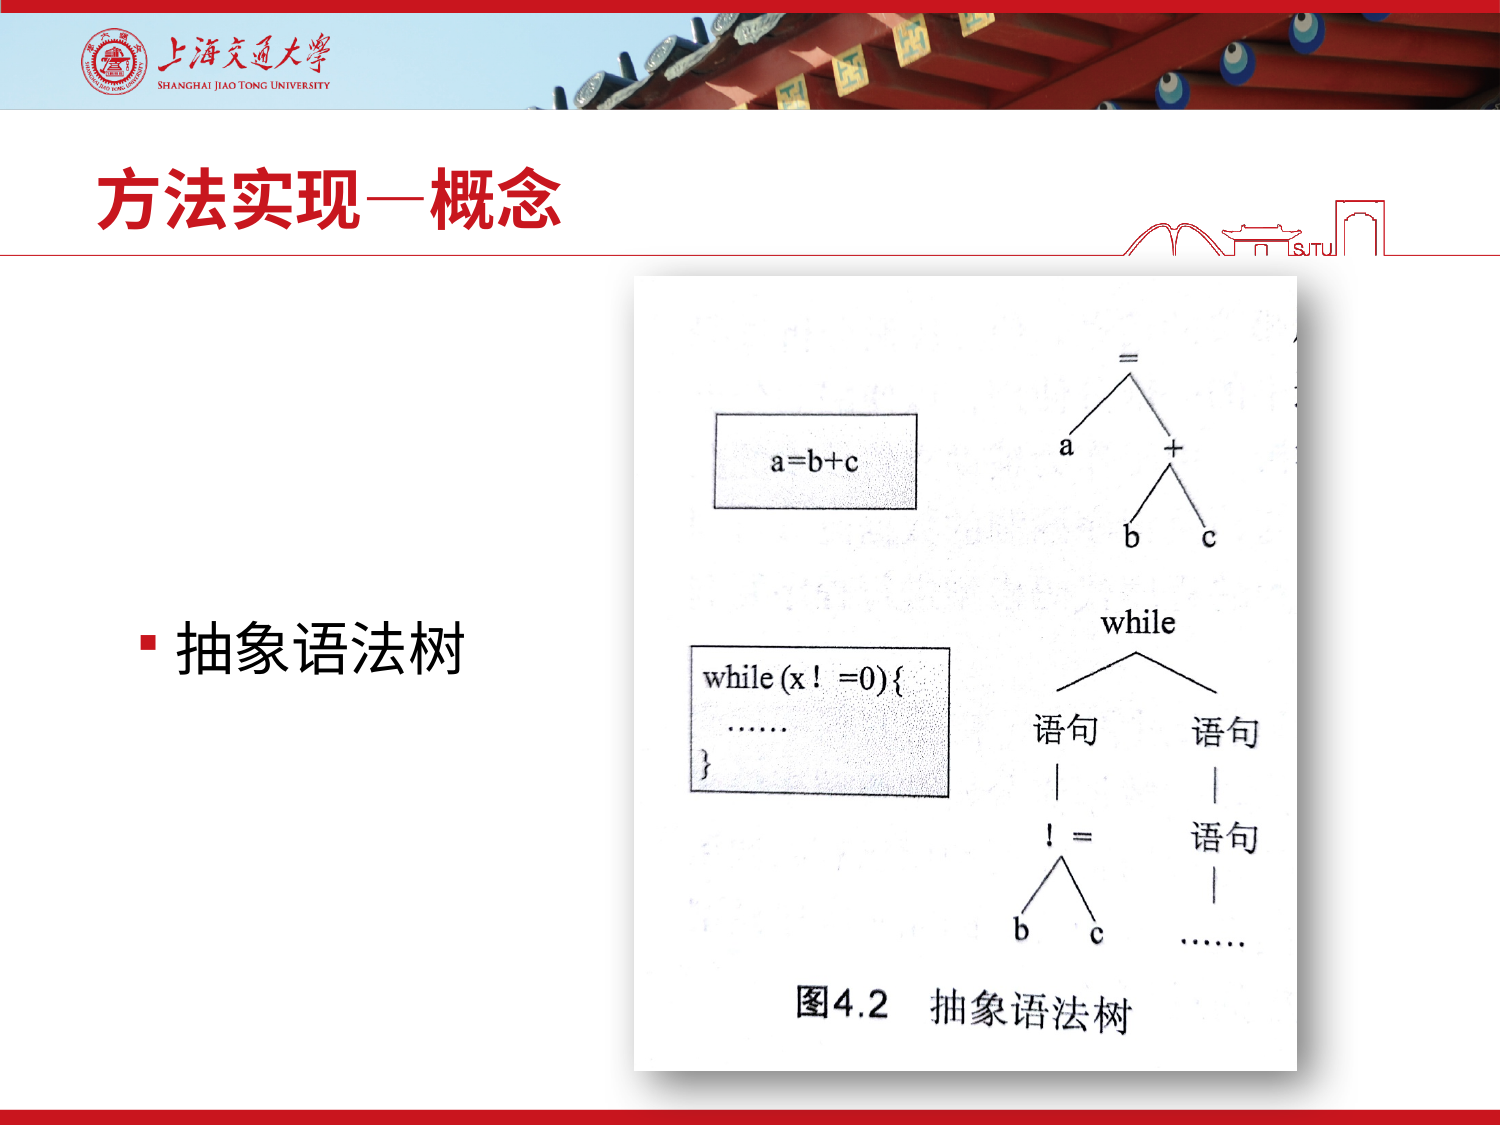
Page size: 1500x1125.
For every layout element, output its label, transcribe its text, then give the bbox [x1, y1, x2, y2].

picture [634, 276, 1297, 1071]
text_box 抽象语法树 [123, 591, 533, 844]
title 方法实现—概念 [81, 160, 1455, 255]
picture [0, 0, 1500, 110]
picture [0, 200, 1500, 256]
